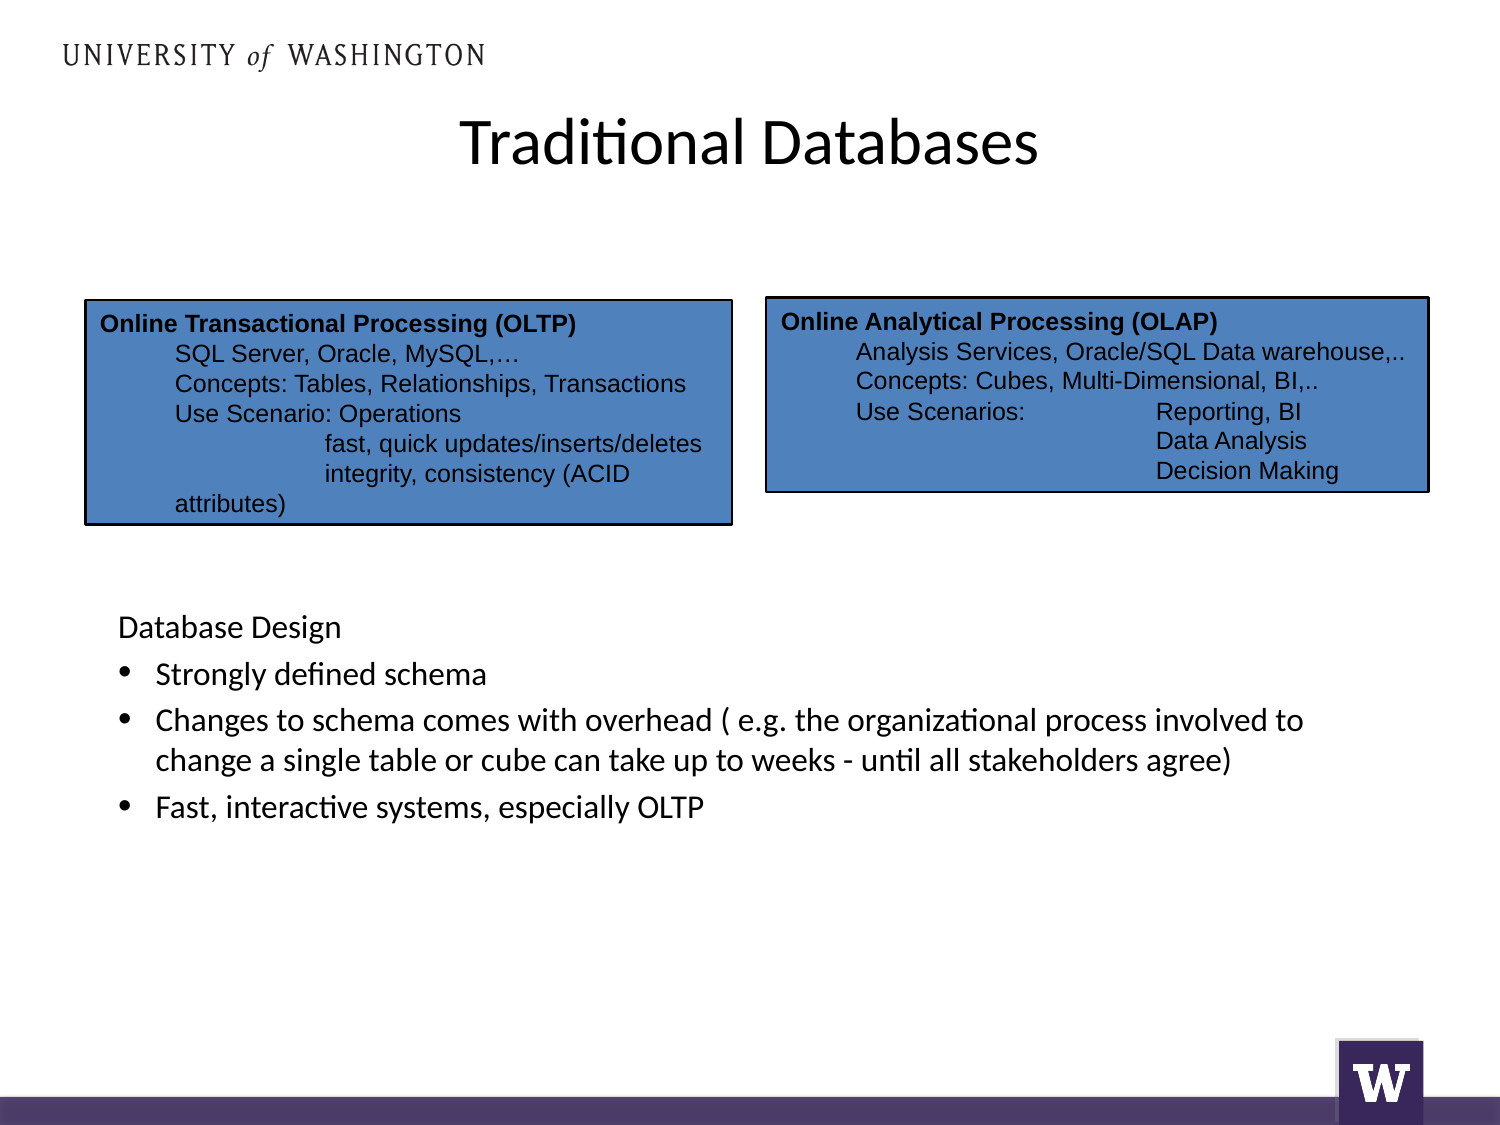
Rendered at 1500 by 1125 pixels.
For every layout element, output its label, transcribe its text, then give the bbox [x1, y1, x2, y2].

list Database Design Strongly defined schema Changes to schema comes with overhead ( e.g. the organizational process involved to change a single table or cube can take up to weeks - until all stakeholders agree) Fast, interactive systems, especially OLTP [103, 365, 1397, 1000]
title Traditional Databases [75, 87, 1425, 188]
picture [1353, 1064, 1410, 1102]
text_box Online Analytical Processing (OLAP) Analysis Services, Oracle/SQL Data warehouse,.. Concepts: Cubes, Multi-Dimensional, BI,.. Use Scenarios: Reporting, BI Data Analysis Decision Making [766, 297, 1429, 493]
text_box Online Transactional Processing (OLTP) SQL Server, Oracle, MySQL,… Concepts: Tables, Relationships, Transactions Use Scenario: Operations fast, quick updates/inserts/deletes integrity, consistency (ACID attributes) [85, 299, 733, 525]
picture [62, 43, 484, 72]
